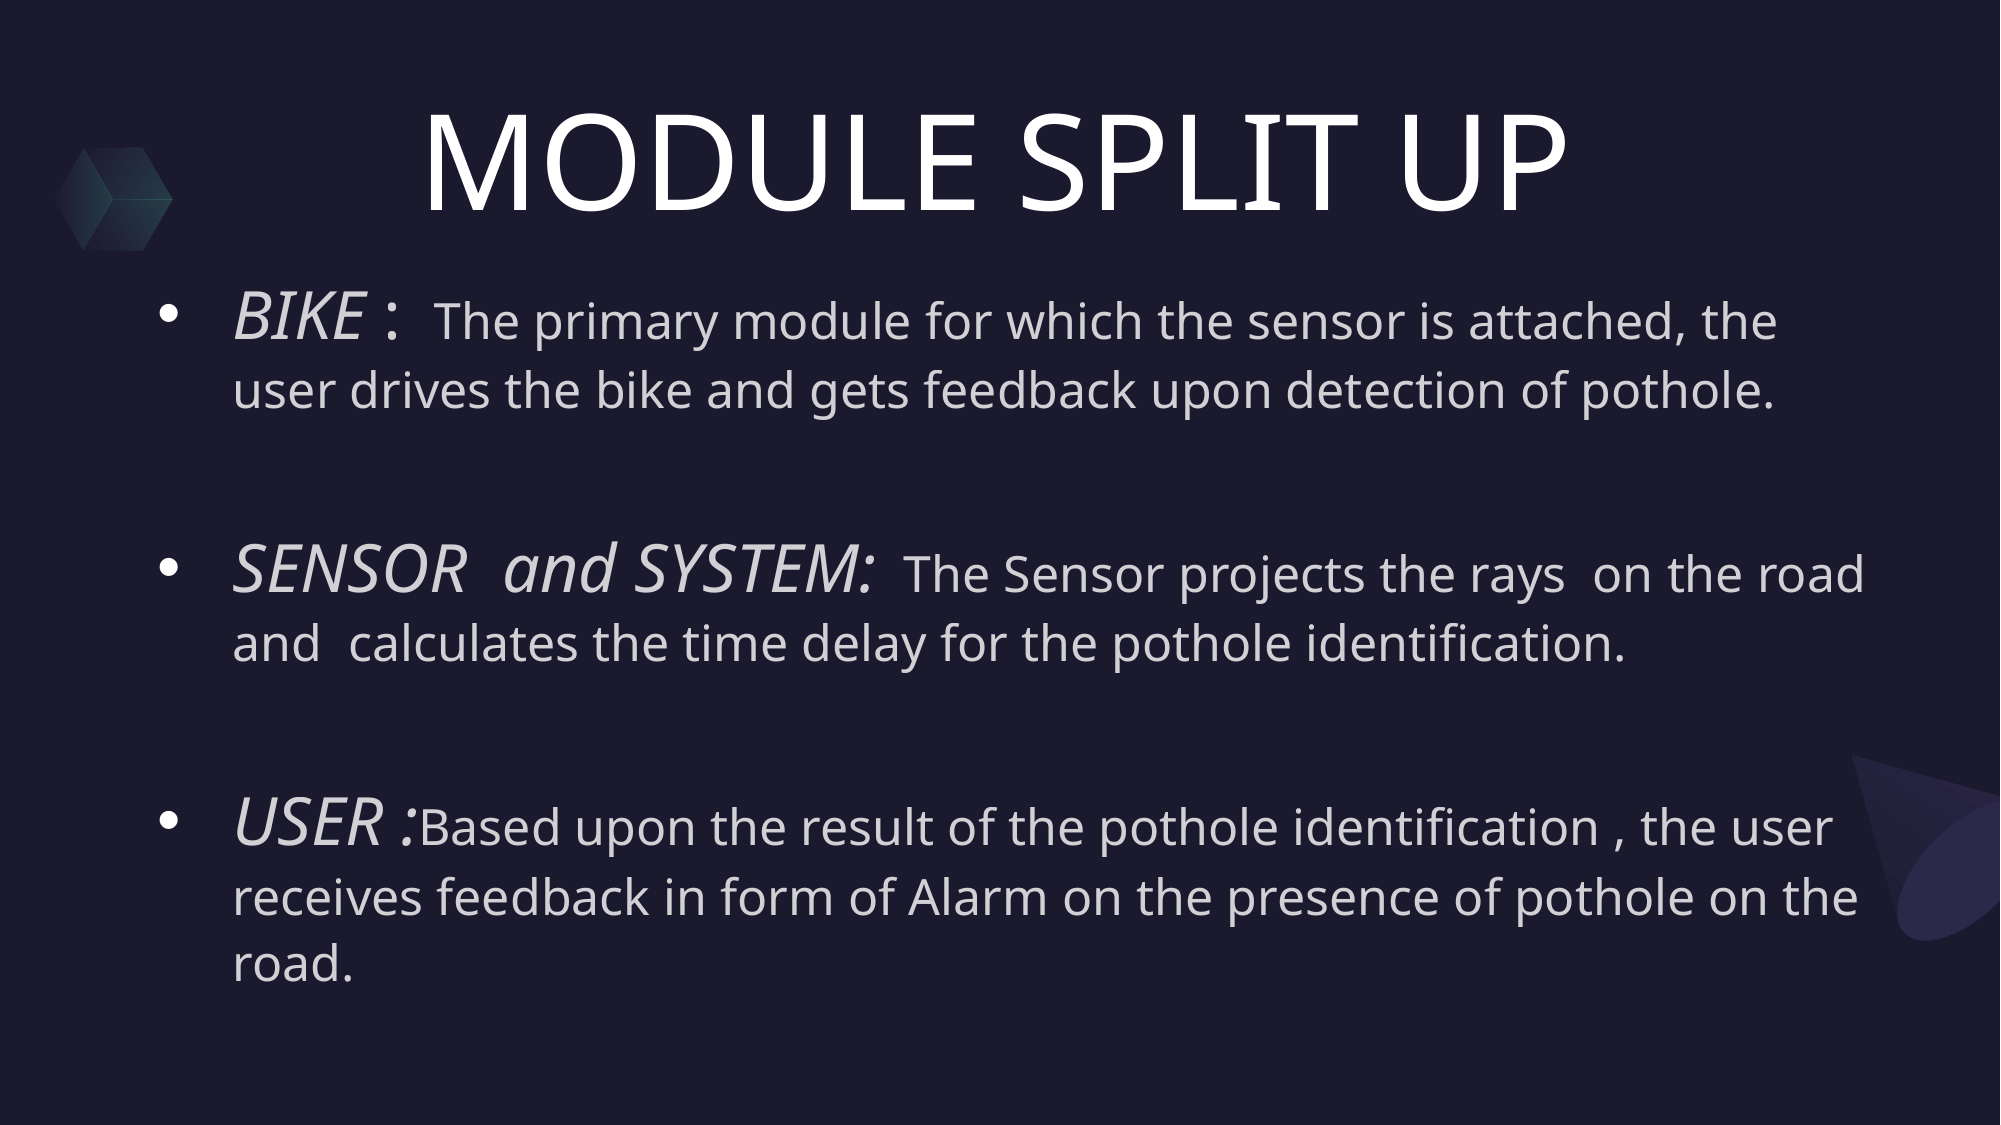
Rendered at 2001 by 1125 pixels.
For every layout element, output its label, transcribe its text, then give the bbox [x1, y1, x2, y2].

list BIKE : The primary module for which the sensor is attached, the user drives the bike and gets feedback upon detection of pothole. SENSOR and SYSTEM: The Sensor projects the rays on the road and calculates the time delay for the pothole identification. USER :Based upon the result of the pothole identification , the user receives feedback in form of Alarm on the presence of pothole on the road. [157, 264, 1873, 1019]
title MODULE SPLIT UP [86, 0, 1904, 238]
